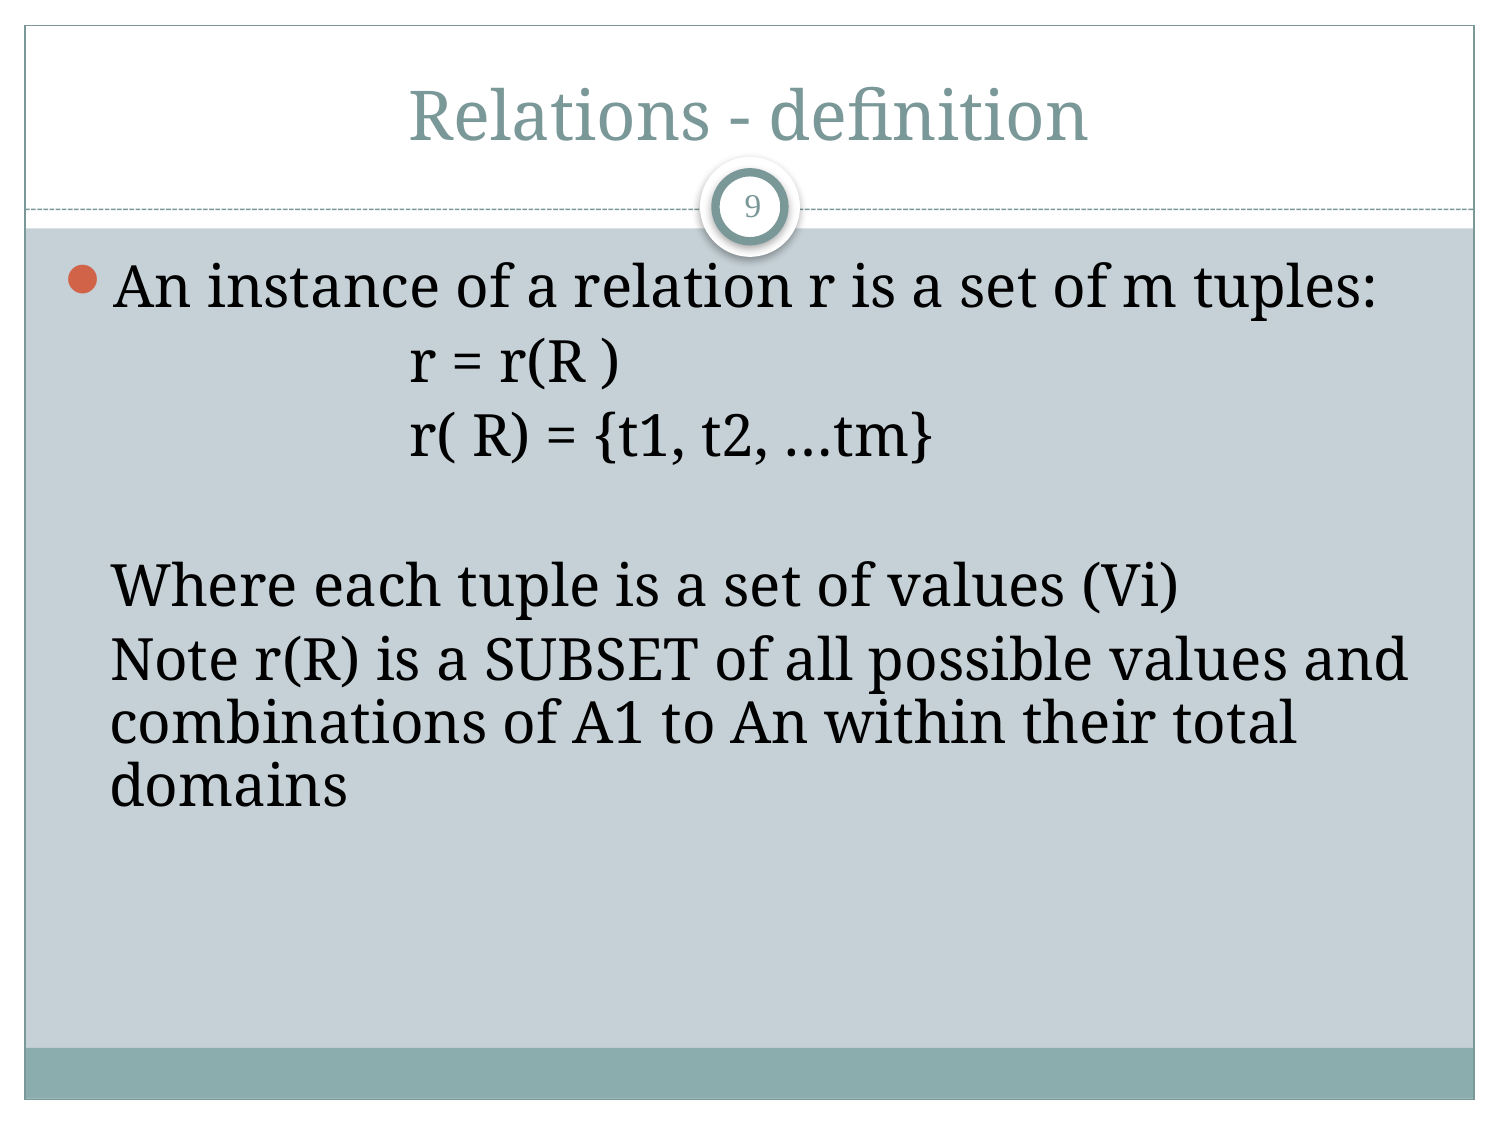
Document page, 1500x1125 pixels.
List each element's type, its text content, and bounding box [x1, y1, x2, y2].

list An instance of a relation r is a set of m tuples: r = r(R ) r( R) = {t1, t2, …tm} Where each tuple is a set of values (Vi) Note r(R) is a SUBSET of all possible values and combinations of A1 to An within their total domains [49, 249, 1450, 1005]
slide_number 9 [715, 168, 791, 241]
title Relations - definition [49, 37, 1450, 162]
